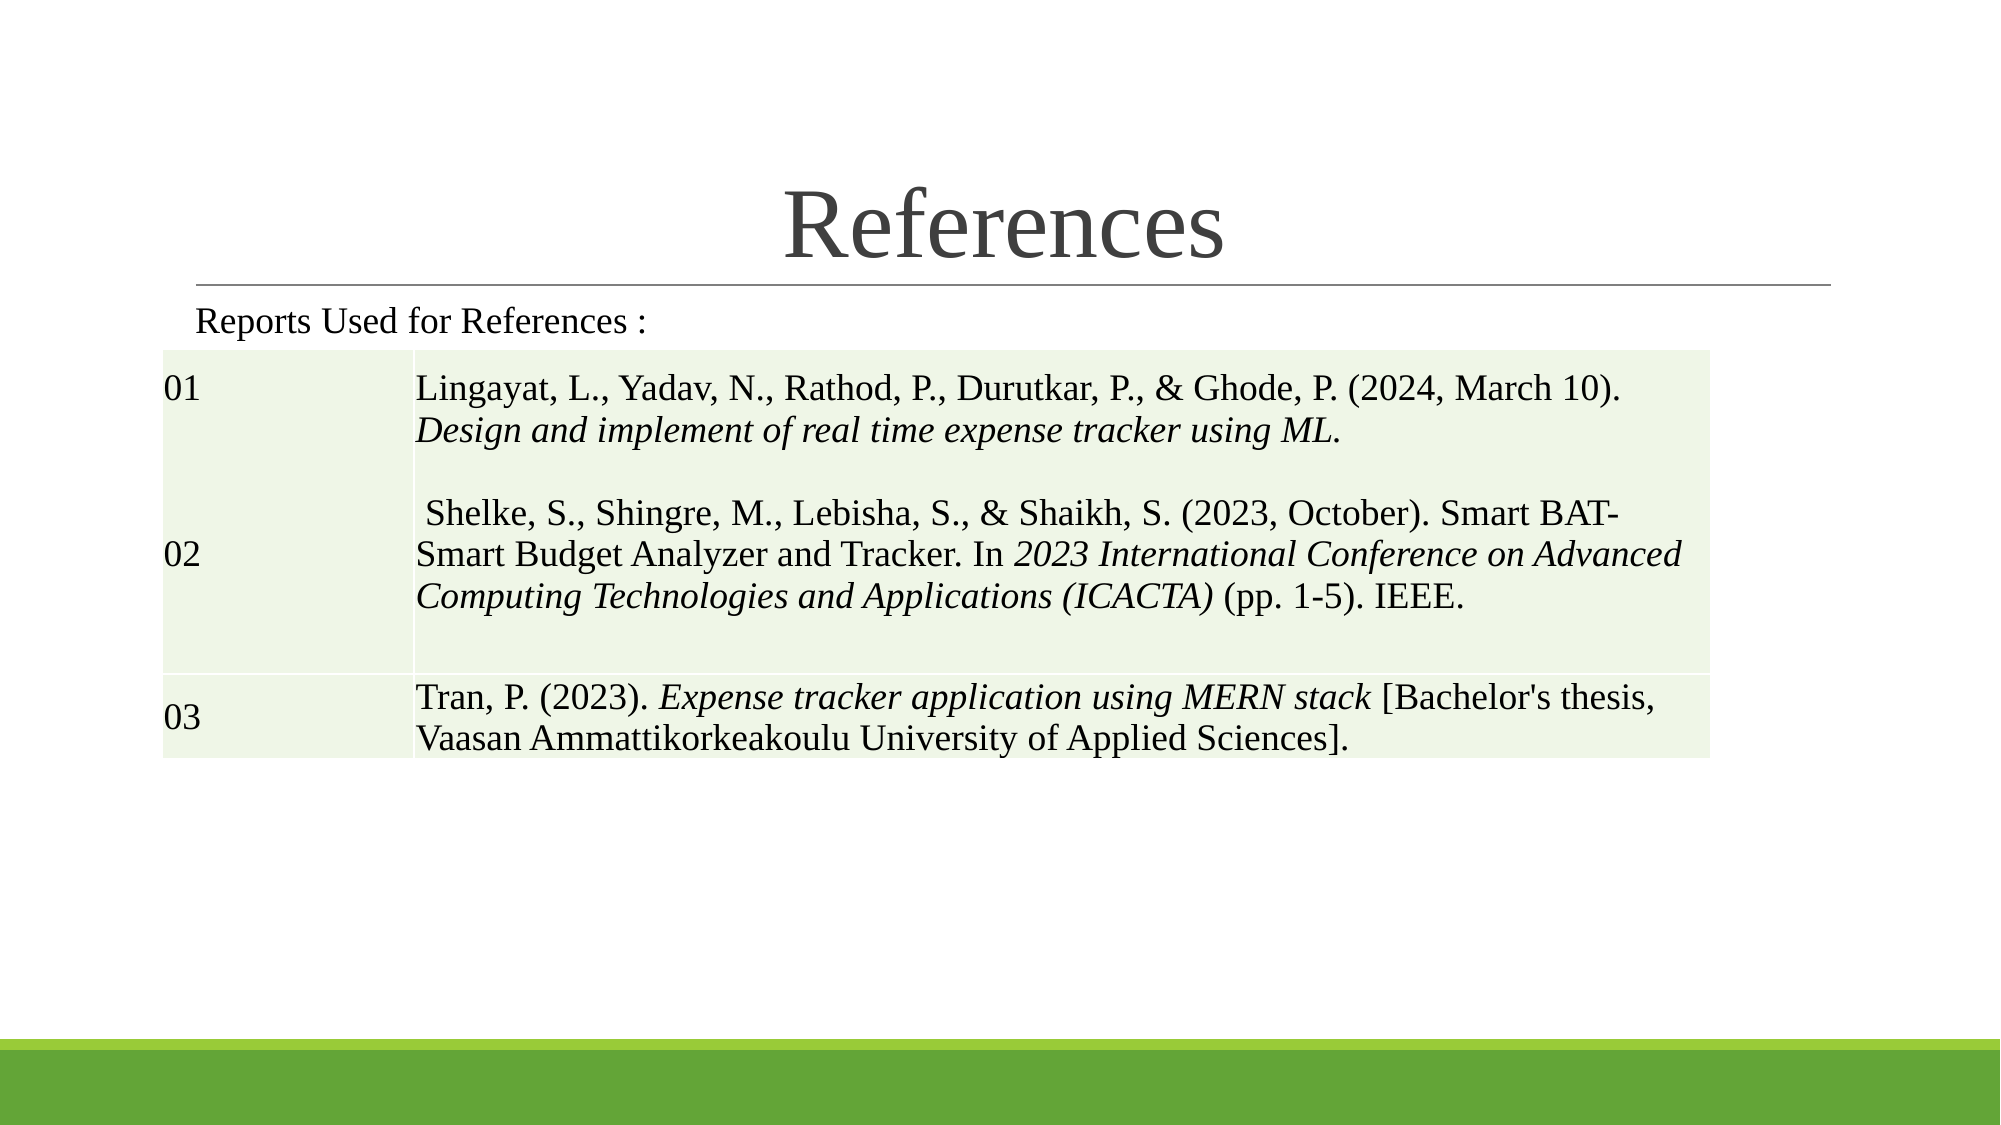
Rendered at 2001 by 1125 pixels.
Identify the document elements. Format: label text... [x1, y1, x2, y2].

table_header Lingayat, L., Yadav, N., Rathod, P., Durutkar, P., & Ghode, P. (2024, March 10). Design and implement of real time expense tracker using ML. Shelke, S., Shingre, M., Lebisha, S., & Shaikh, S. (2023, October). Smart BAT-Smart Budget Analyzer and Tracker. In 2023 International Conference on Advanced Computing Technologies and Applications (ICACTA) (pp. 1-5). IEEE. [415, 350, 1710, 673]
table_cell 03 [163, 675, 413, 758]
table_header 01 02 [163, 350, 413, 673]
text_box Reports Used for References : [180, 288, 861, 349]
title References [180, 47, 1830, 285]
table_cell Tran, P. (2023). Expense tracker application using MERN stack [Bachelor's thesis, Vaasan Ammattikorkeakoulu University of Applied Sciences]. [415, 675, 1710, 758]
